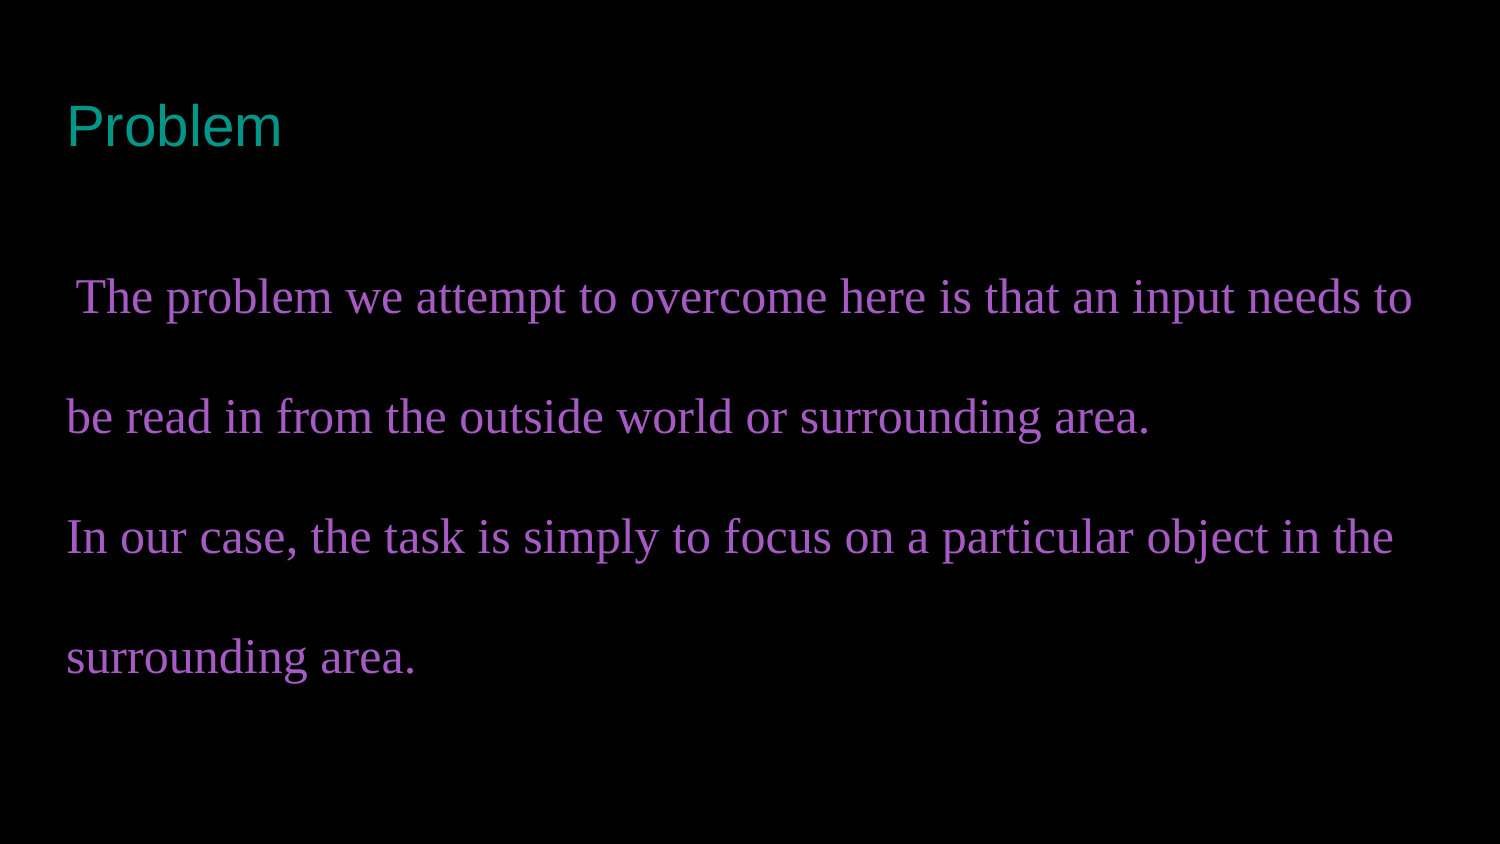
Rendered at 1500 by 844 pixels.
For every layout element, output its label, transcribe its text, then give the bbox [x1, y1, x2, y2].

list The problem we attempt to overcome here is that an input needs to be read in from the outside world or surrounding area. In our case, the task is simply to focus on a particular object in the surrounding area. [51, 189, 1449, 750]
title Problem [51, 72, 1449, 167]
